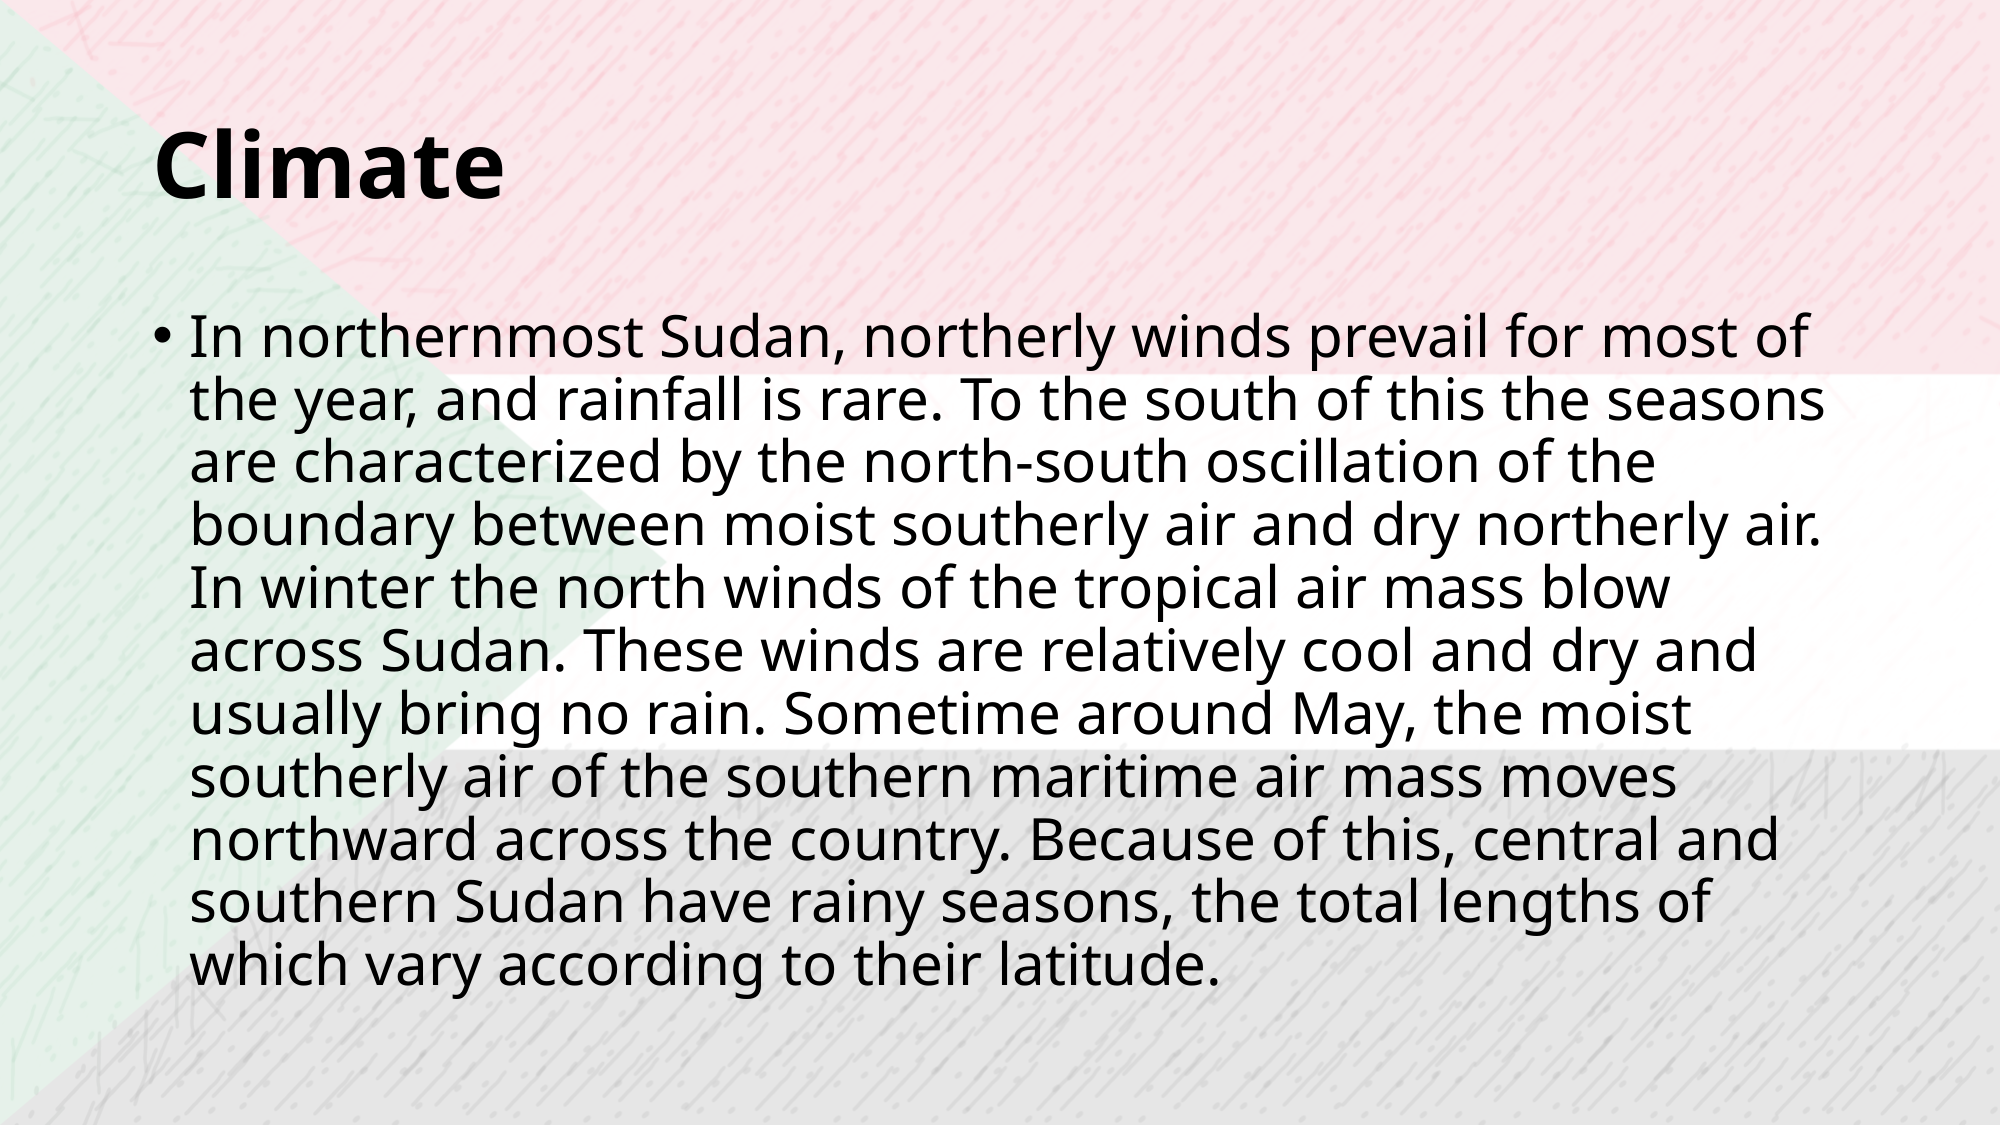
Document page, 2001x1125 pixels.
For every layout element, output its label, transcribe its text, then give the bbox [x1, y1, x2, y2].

title Climate [137, 59, 1863, 278]
list In northernmost Sudan, northerly winds prevail for most of the year, and rainfall is rare. To the south of this the seasons are characterized by the north-south oscillation of the boundary between moist southerly air and dry northerly air. In winter the north winds of the tropical air mass blow across Sudan. These winds are relatively cool and dry and usually bring no rain. Sometime around May, the moist southerly air of the southern maritime air mass moves northward across the country. Because of this, central and southern Sudan have rainy seasons, the total lengths of which vary according to their latitude. [137, 299, 1863, 1014]
